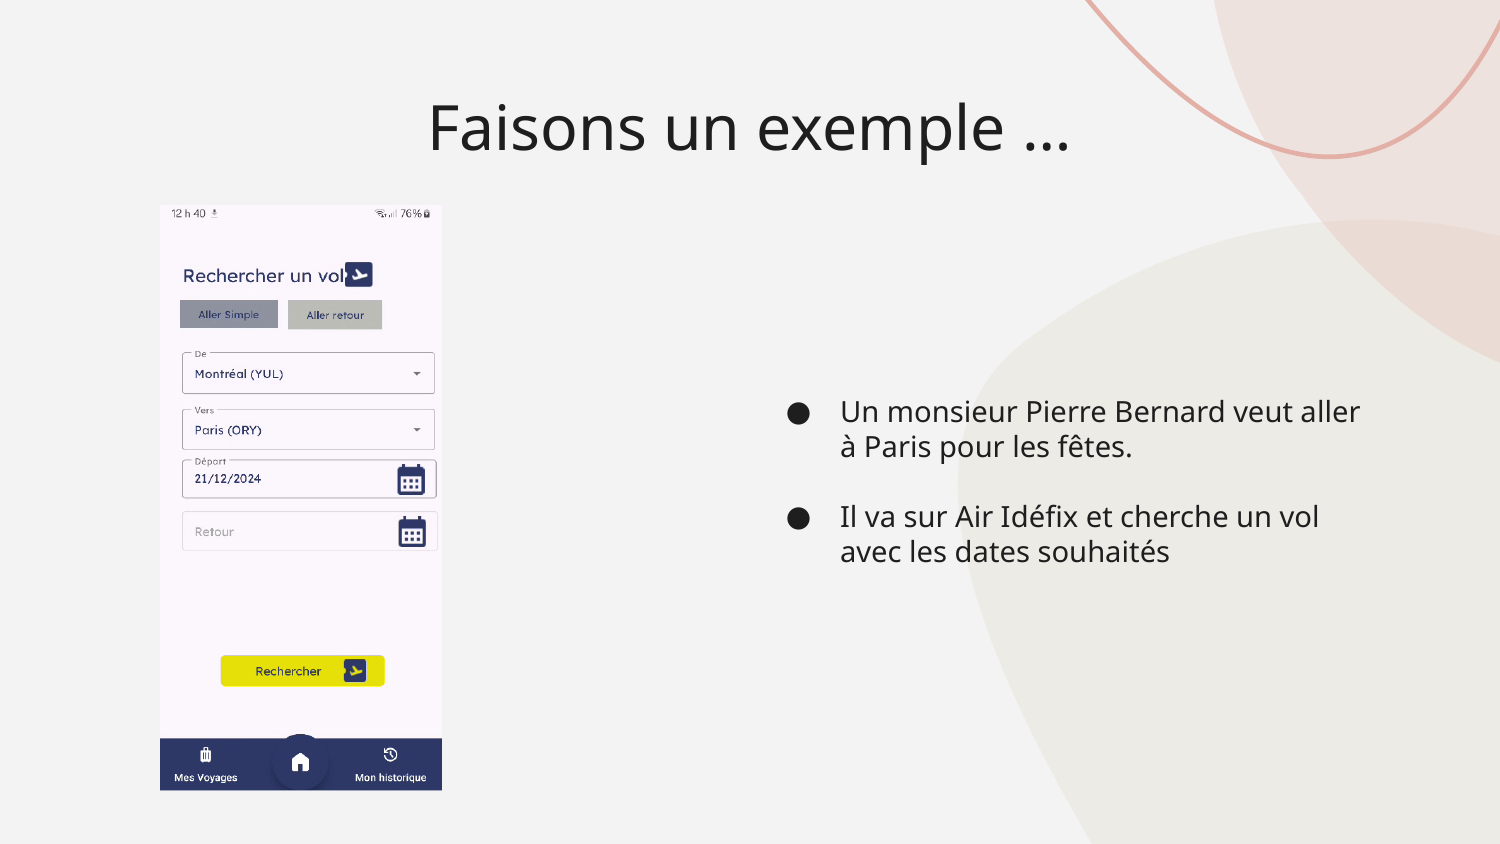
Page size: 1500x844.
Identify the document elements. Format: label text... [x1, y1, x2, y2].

picture [160, 205, 443, 791]
title Faisons un exemple … [118, 71, 1382, 180]
list Un monsieur Pierre Bernard veut aller à Paris pour les fêtes. Il va sur Air Idéfix et cherche un vol avec les dates souhaités [750, 224, 1382, 772]
